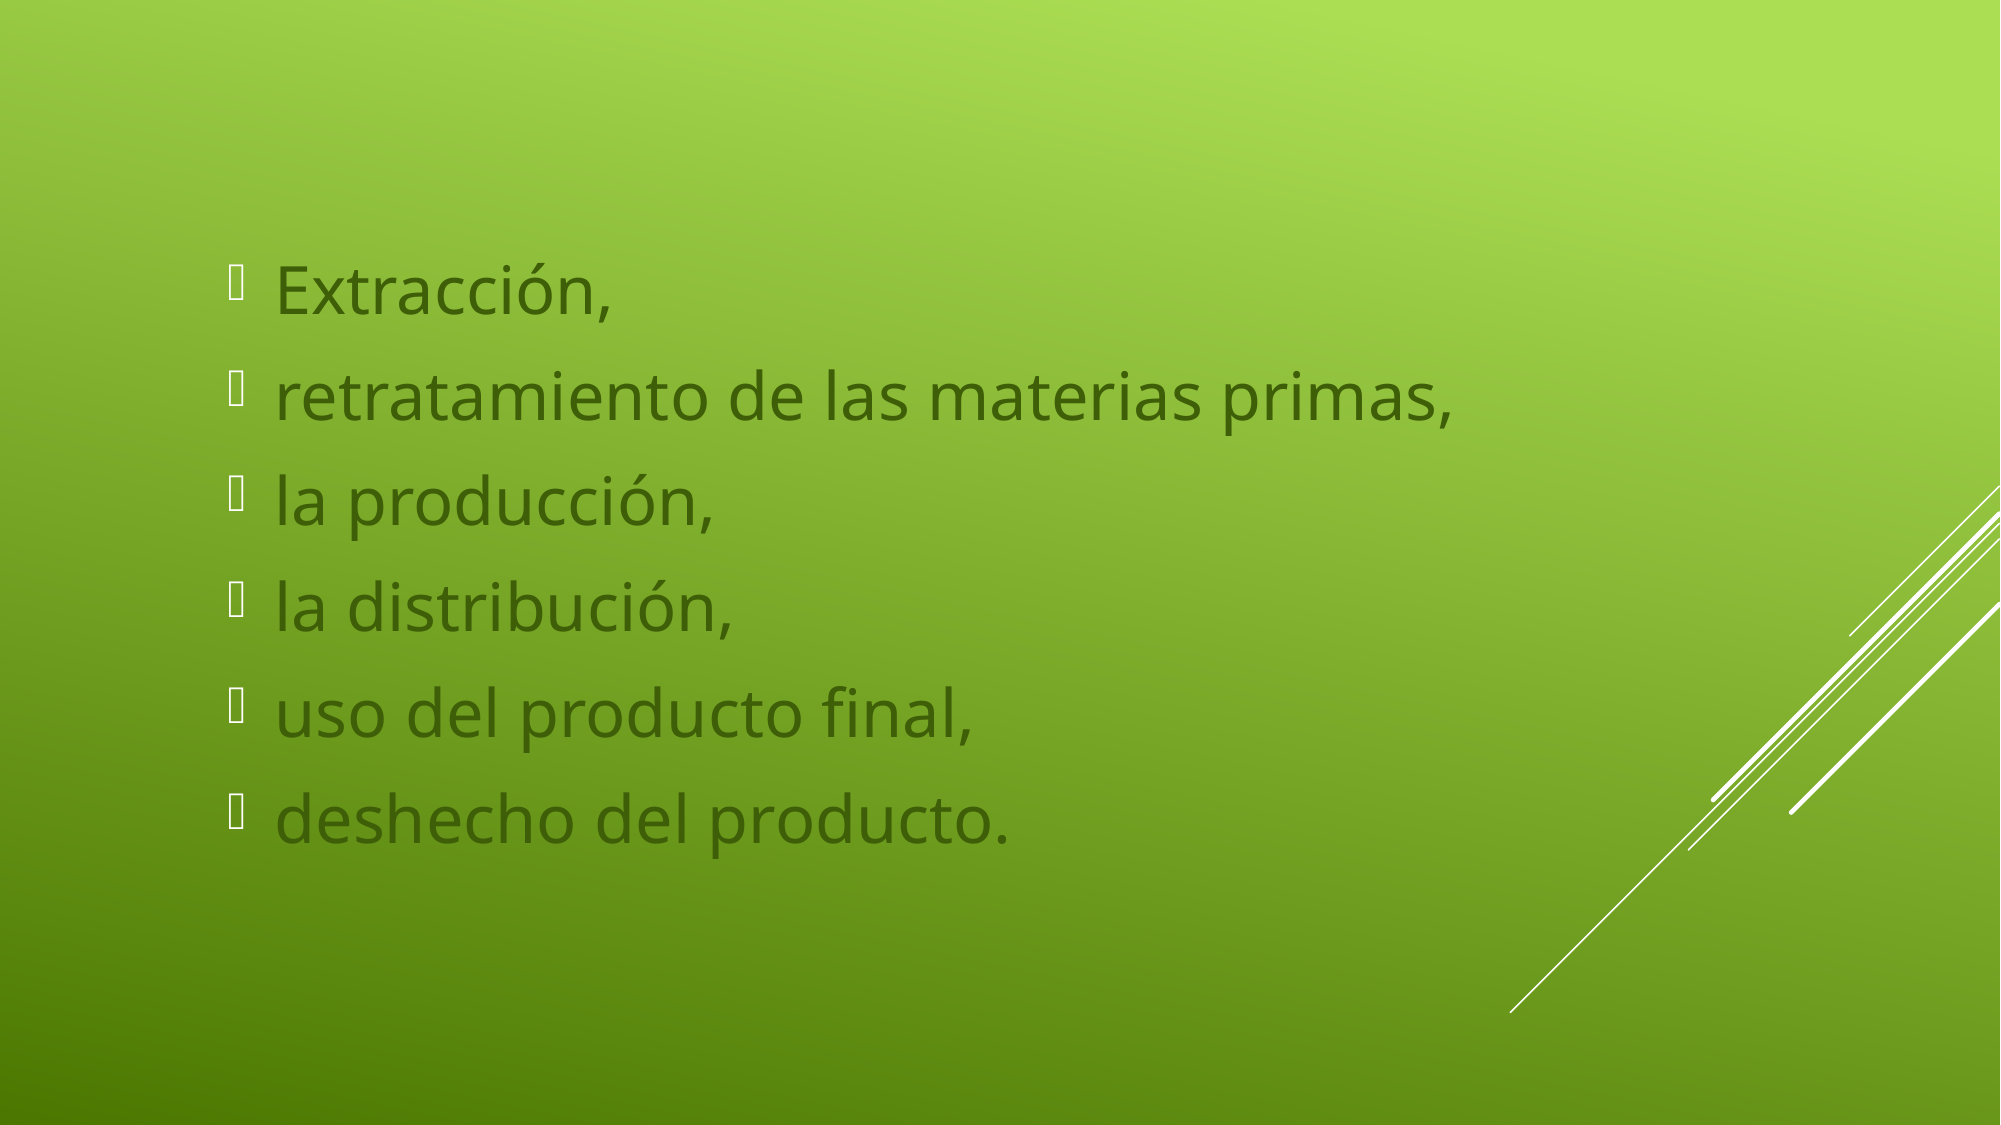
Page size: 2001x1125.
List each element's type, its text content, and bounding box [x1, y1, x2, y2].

list Extracción, retratamiento de las materias primas, la producción, la distribución, uso del producto final, deshecho del producto. [212, 211, 1788, 964]
